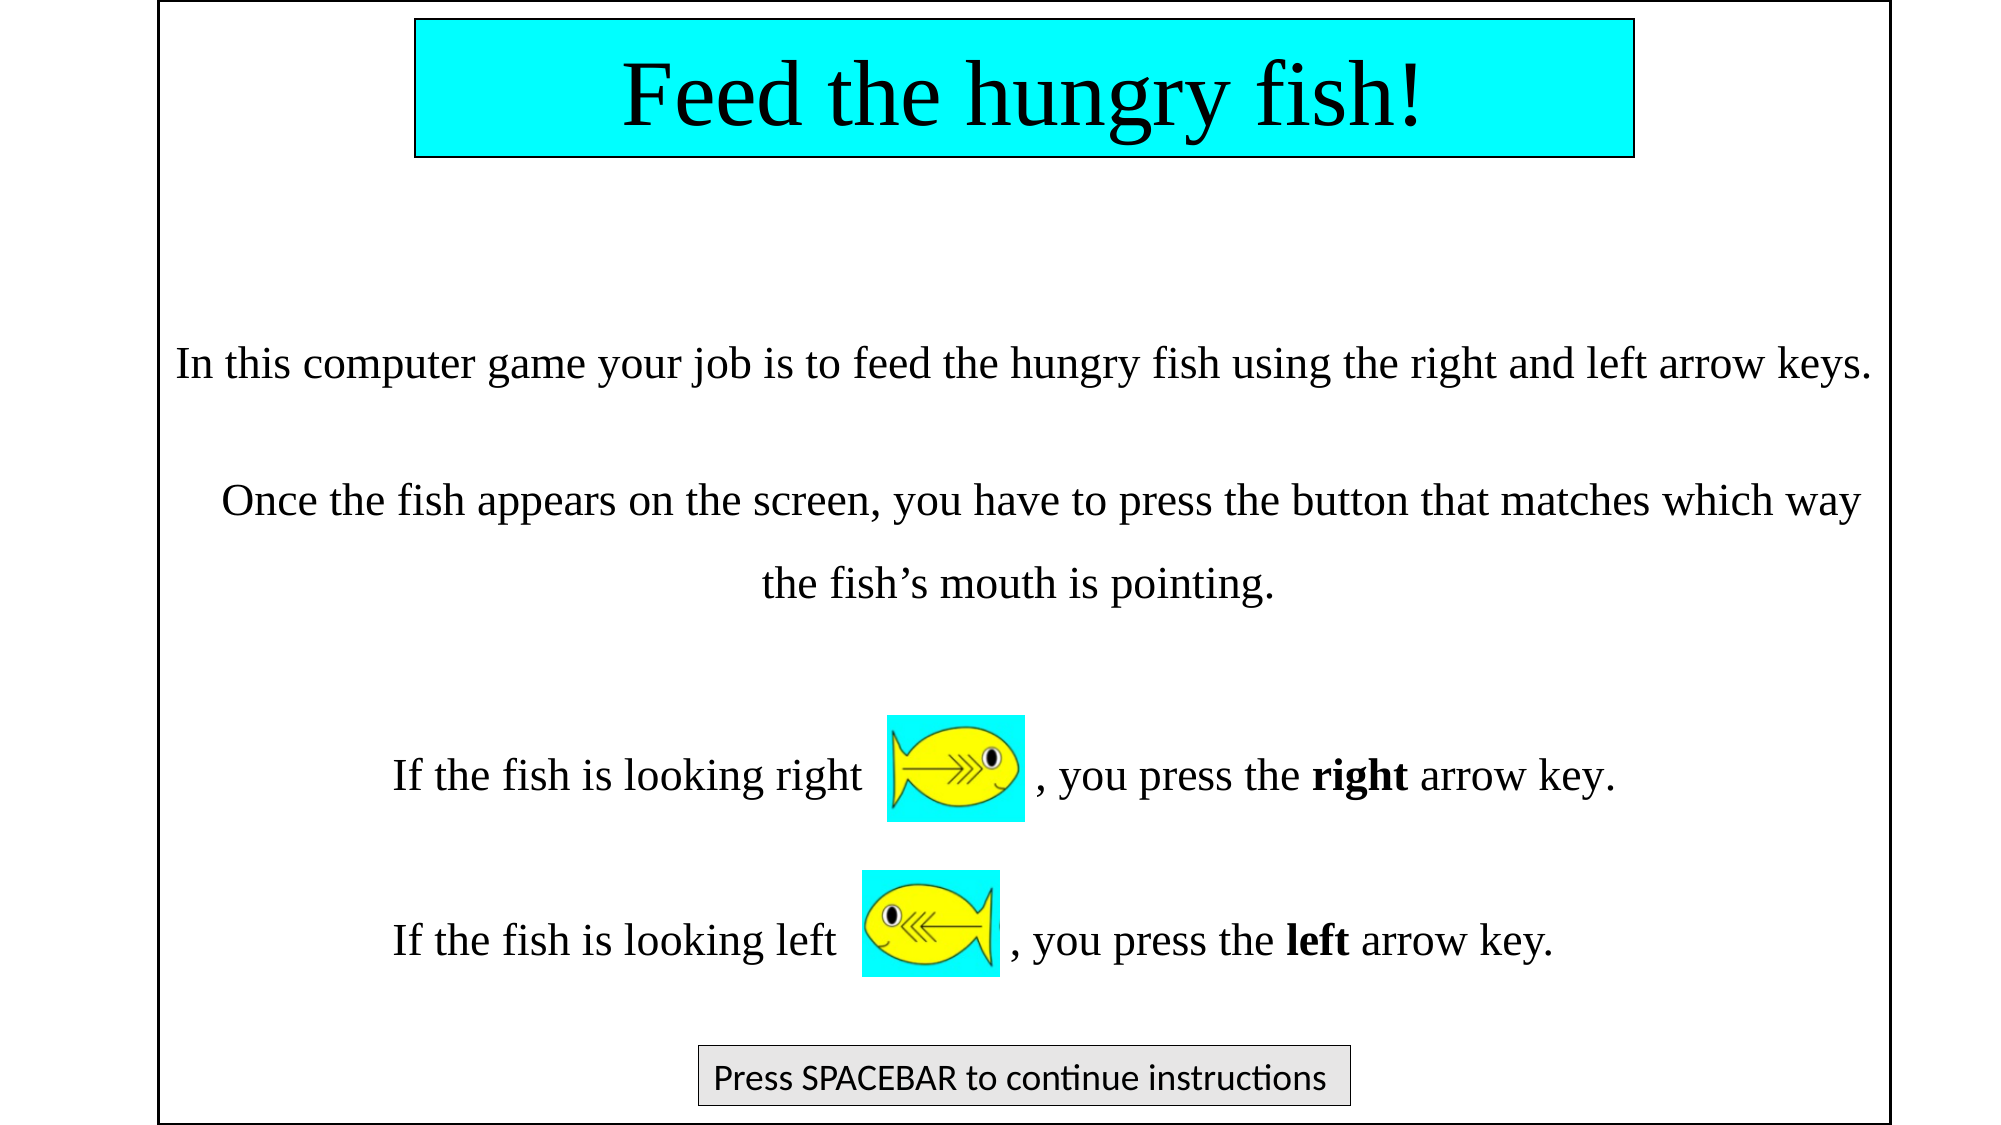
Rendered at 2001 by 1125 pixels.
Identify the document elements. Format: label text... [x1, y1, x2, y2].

text_box In this computer game your job is to feed the hungry fish using the right and left arrow keys. Once the fish appears on the screen, you have to press the button that matches which way the fish’s mouth is pointing. If the fish is looking right , you press the right arrow key. If the fish is looking left , you press the left arrow key. [158, 0, 1891, 1125]
text_box Press SPACEBAR to continue instructions [698, 1045, 1351, 1106]
picture [862, 870, 1000, 977]
picture [887, 715, 1025, 822]
text_box Feed the hungry fish! [414, 18, 1635, 158]
